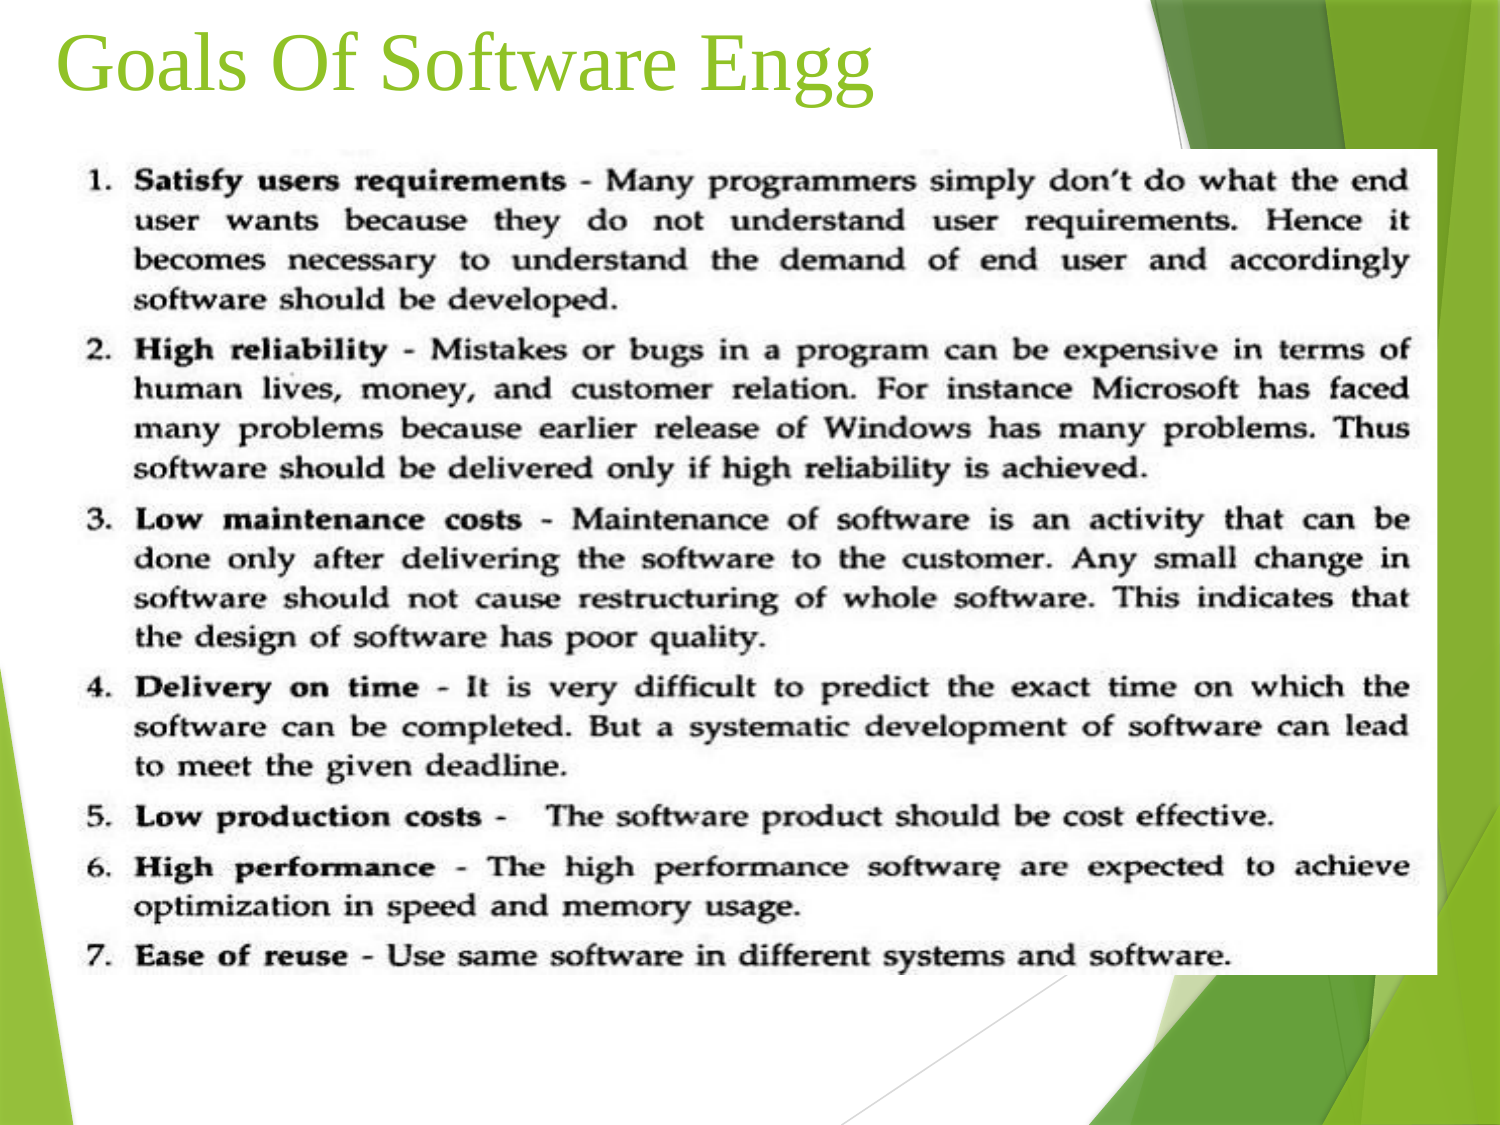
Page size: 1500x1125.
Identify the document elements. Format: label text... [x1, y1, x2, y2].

title Goals Of Software Engg [19, 0, 1061, 195]
text_box [62, 149, 1438, 975]
